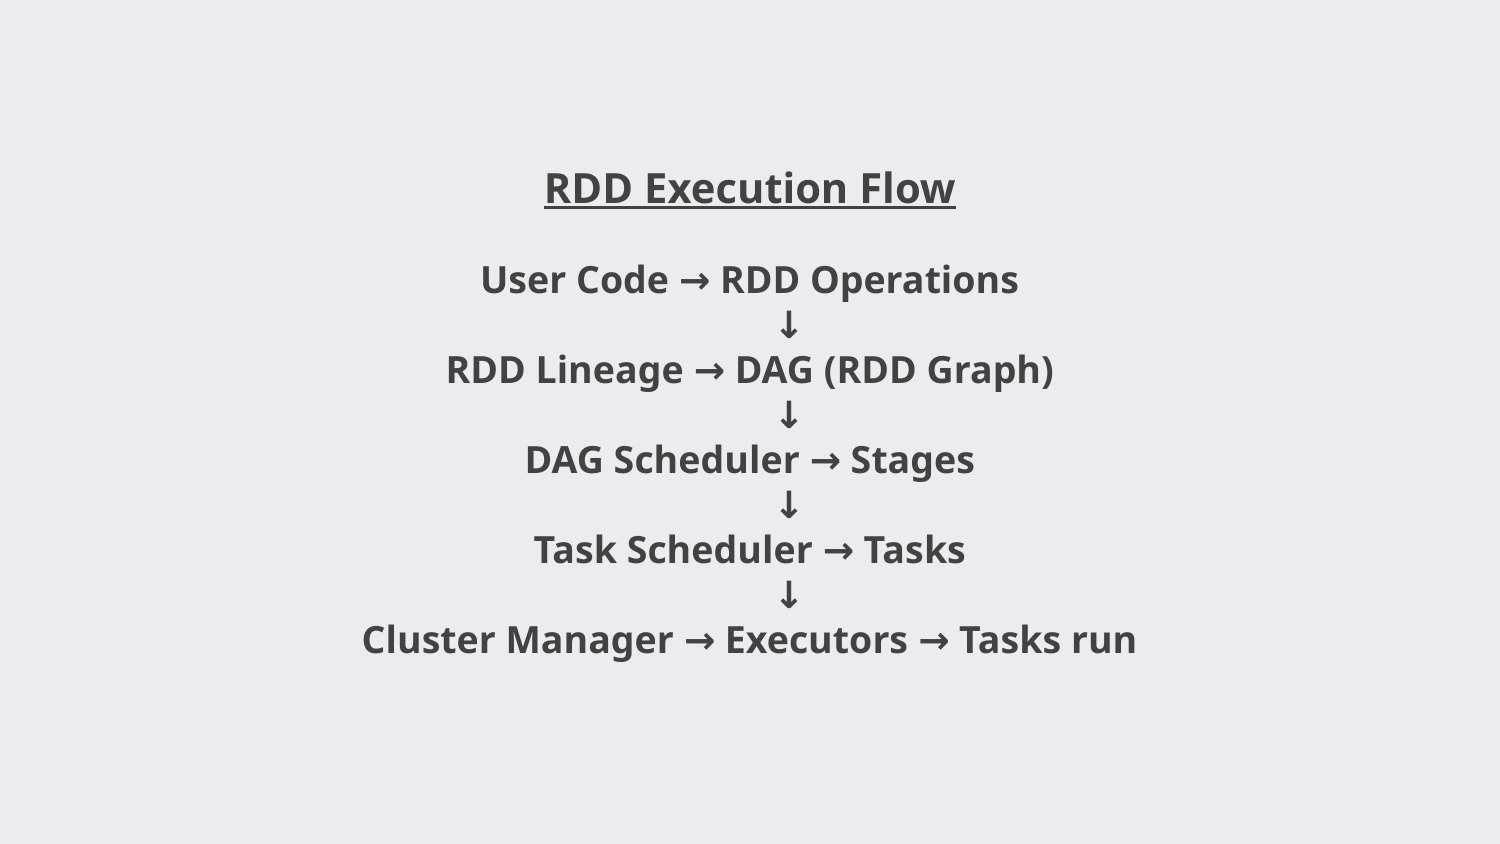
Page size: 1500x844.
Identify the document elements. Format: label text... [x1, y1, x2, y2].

text_box RDD Execution Flow User Code → RDD Operations ↓ RDD Lineage → DAG (RDD Graph) ↓ DAG Scheduler → Stages ↓ Task Scheduler → Tasks ↓ Cluster Manager → Executors → Tasks run [330, 146, 1170, 698]
